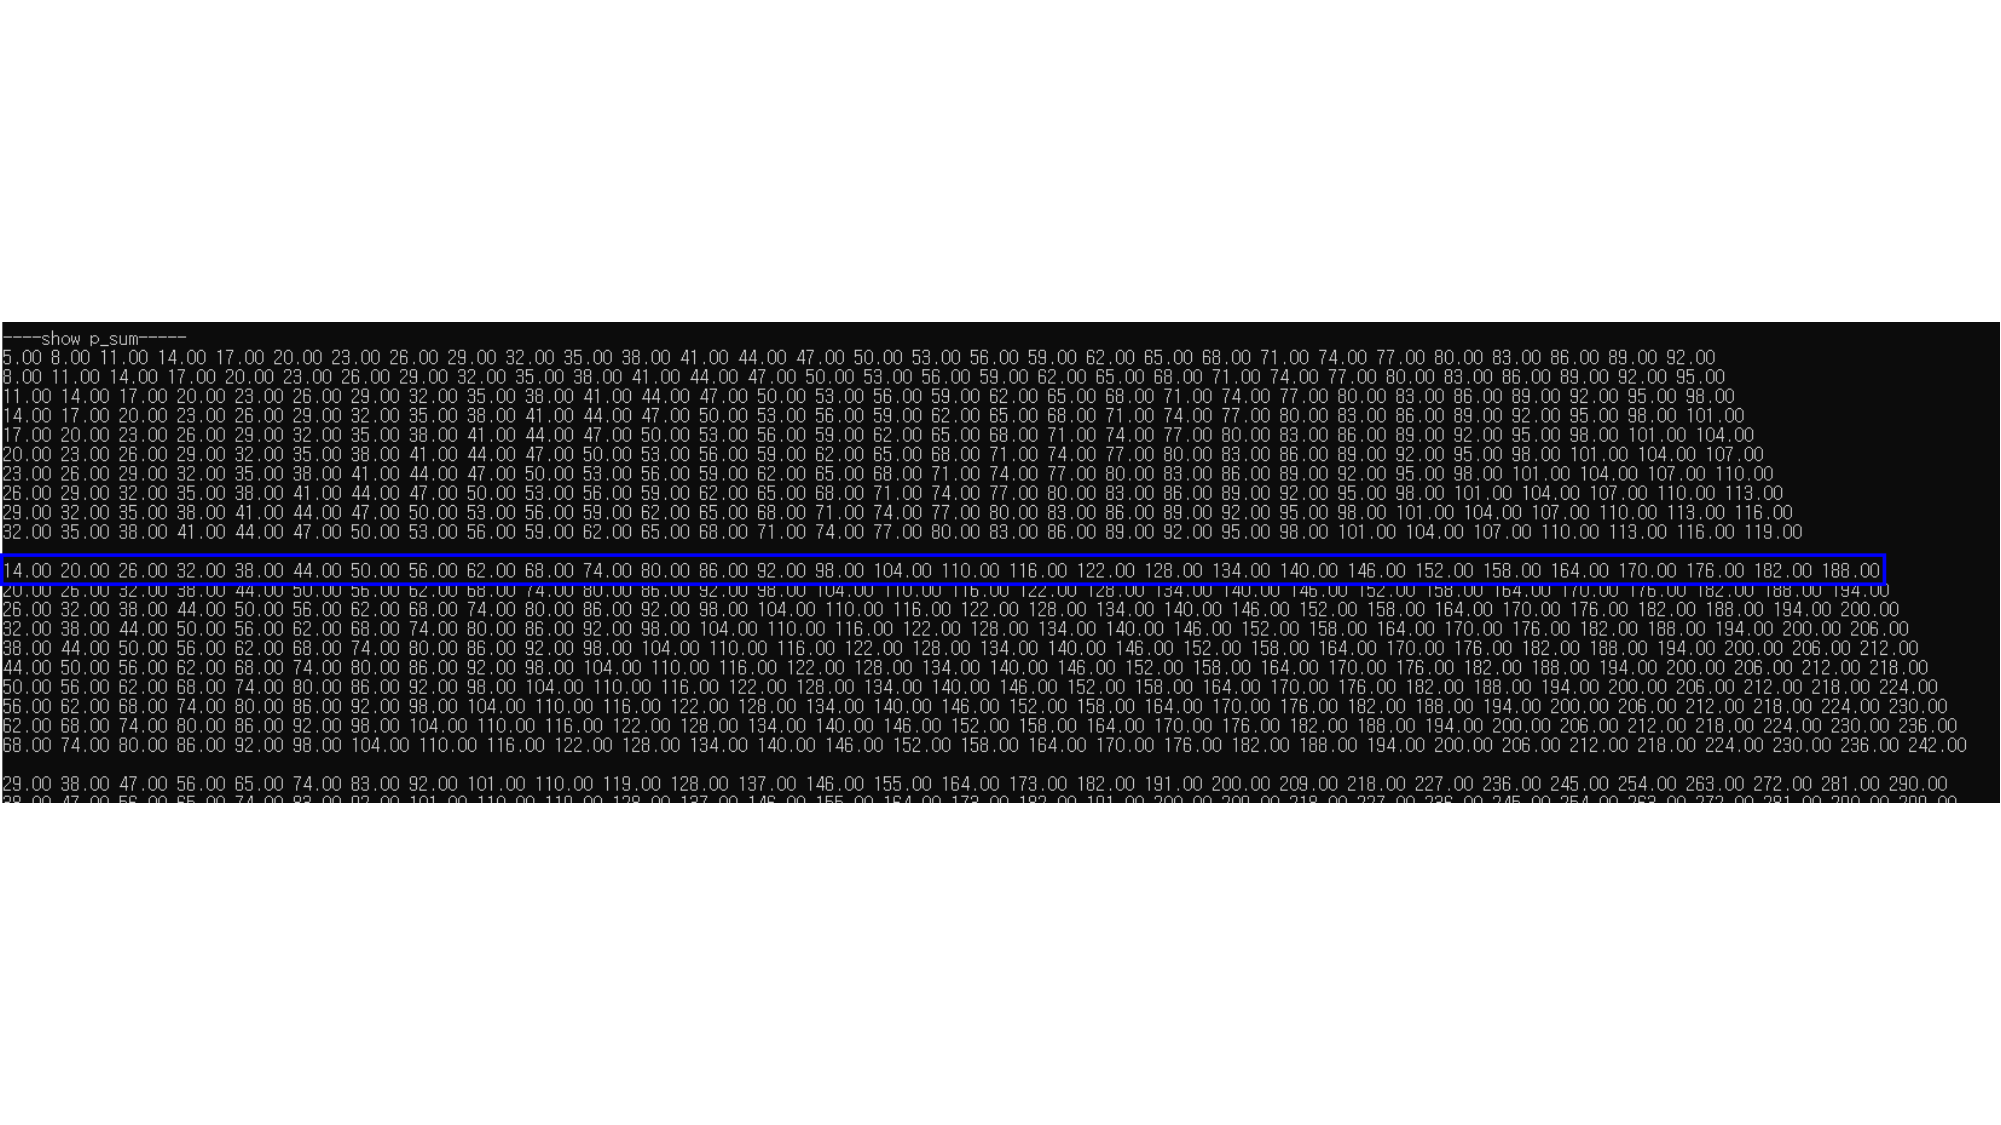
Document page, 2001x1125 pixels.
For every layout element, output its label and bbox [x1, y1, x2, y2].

picture [0, 322, 2000, 803]
